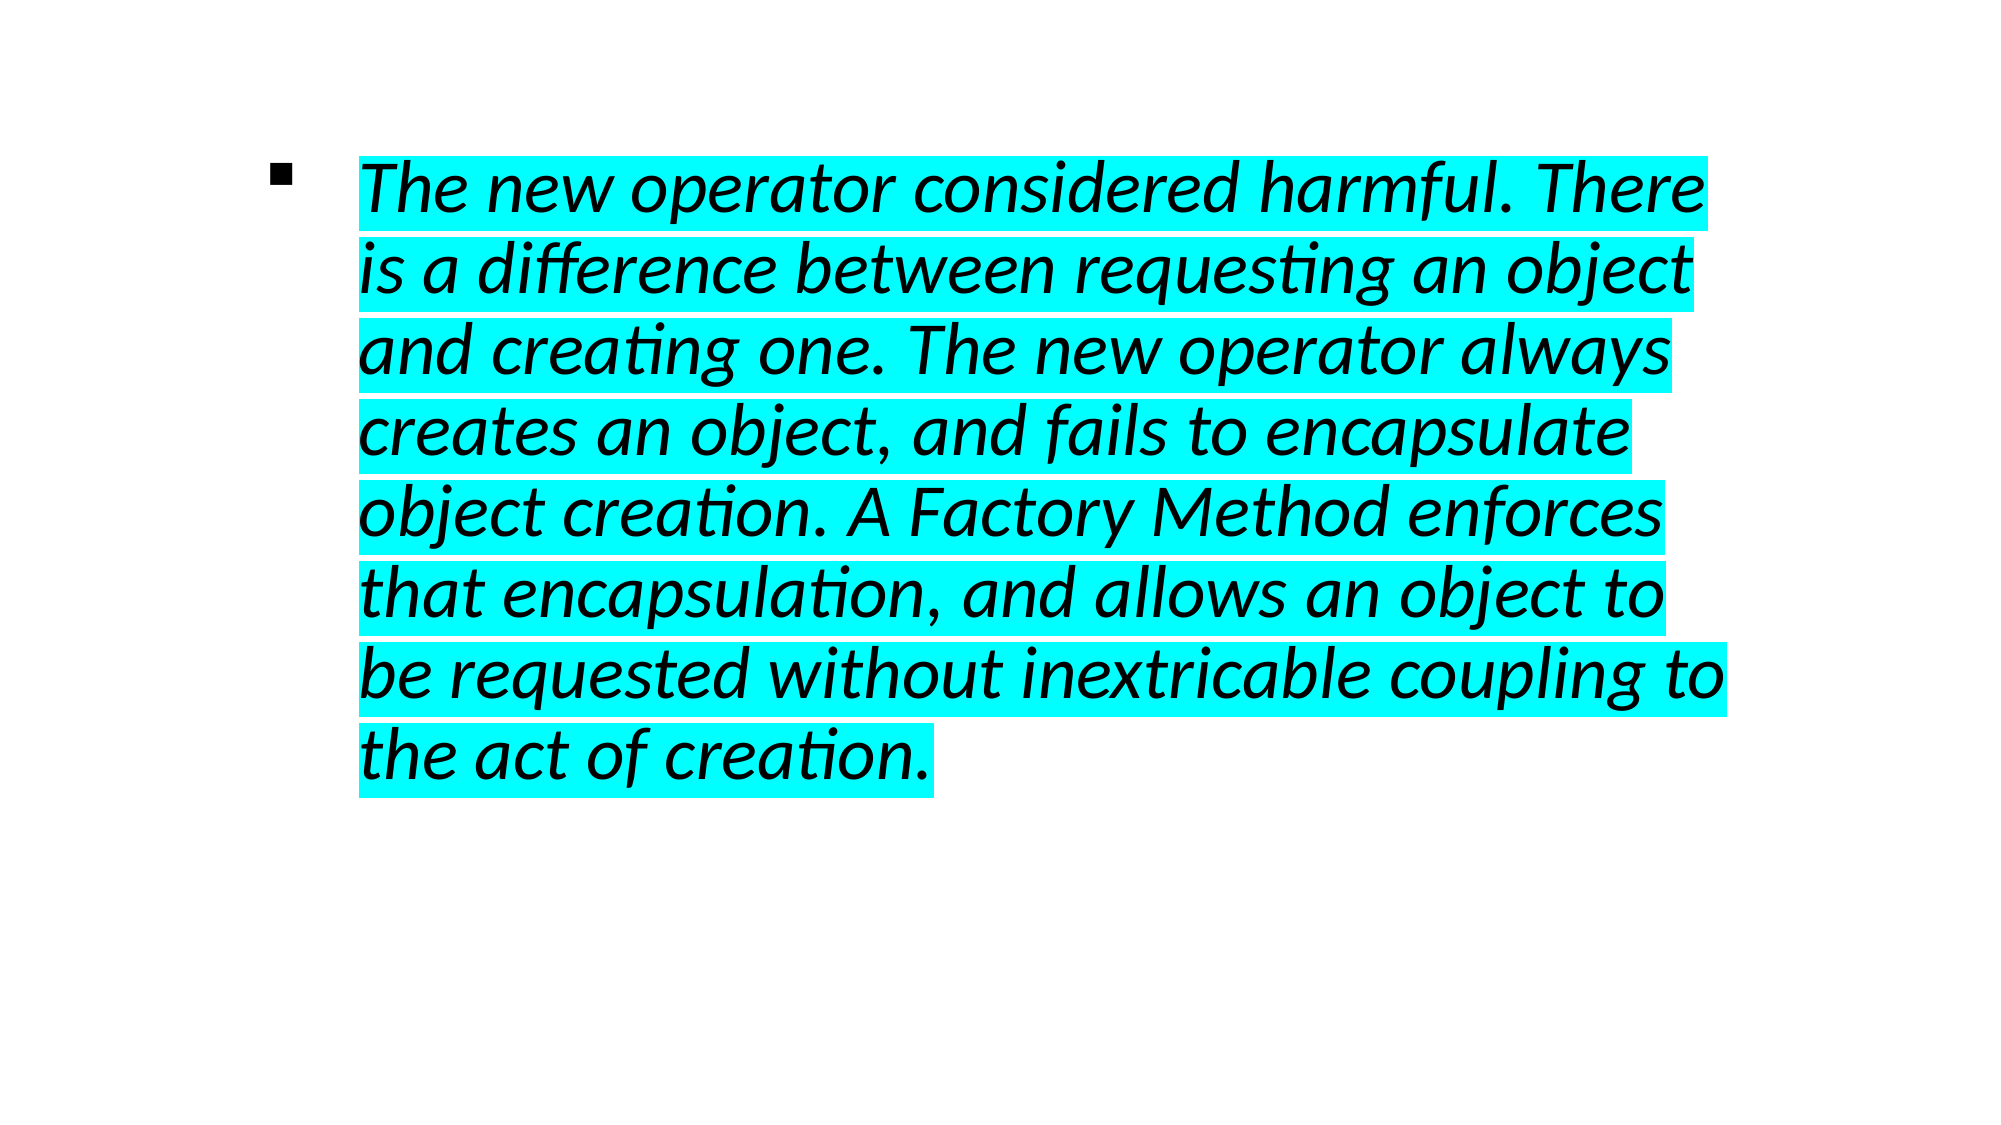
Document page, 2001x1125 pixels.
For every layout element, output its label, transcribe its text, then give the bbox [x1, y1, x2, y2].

subtitle The new operator considered harmful. There is a difference between requesting an object and creating one. The new operator always creates an object, and fails to encapsulate object creation. A Factory Method enforces that encapsulation, and allows an object to be requested without inextricable coupling to the act of creation. [249, 140, 1750, 1090]
